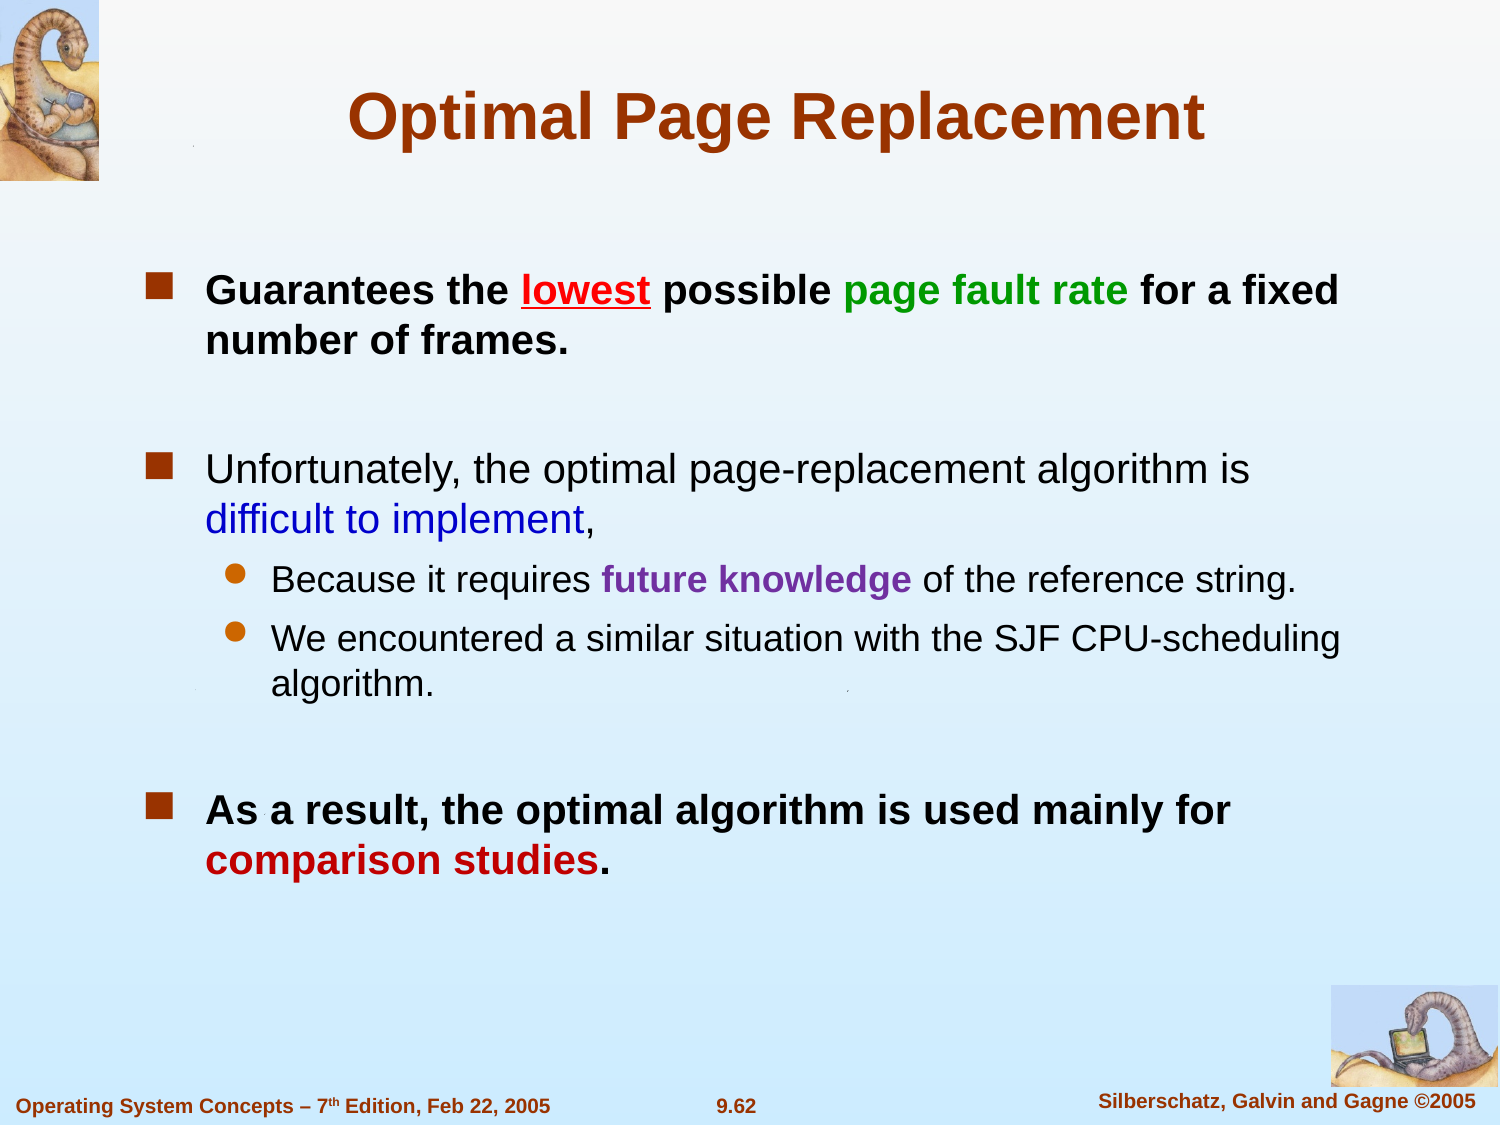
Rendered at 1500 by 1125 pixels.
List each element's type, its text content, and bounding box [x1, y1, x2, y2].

list Guarantees the lowest possible page fault rate for a fixed number of frames. Unfortunately, the optimal page-replacement algorithm is difficult to implement, Because it requires future knowledge of the reference string. We encountered a similar situation with the SJF CPU-scheduling algorithm. As a result, the optimal algorithm is used mainly for comparison studies. [133, 255, 1401, 934]
picture [0, 0, 99, 181]
title Optimal Page Replacement [114, 60, 1440, 161]
picture [1331, 985, 1498, 1087]
